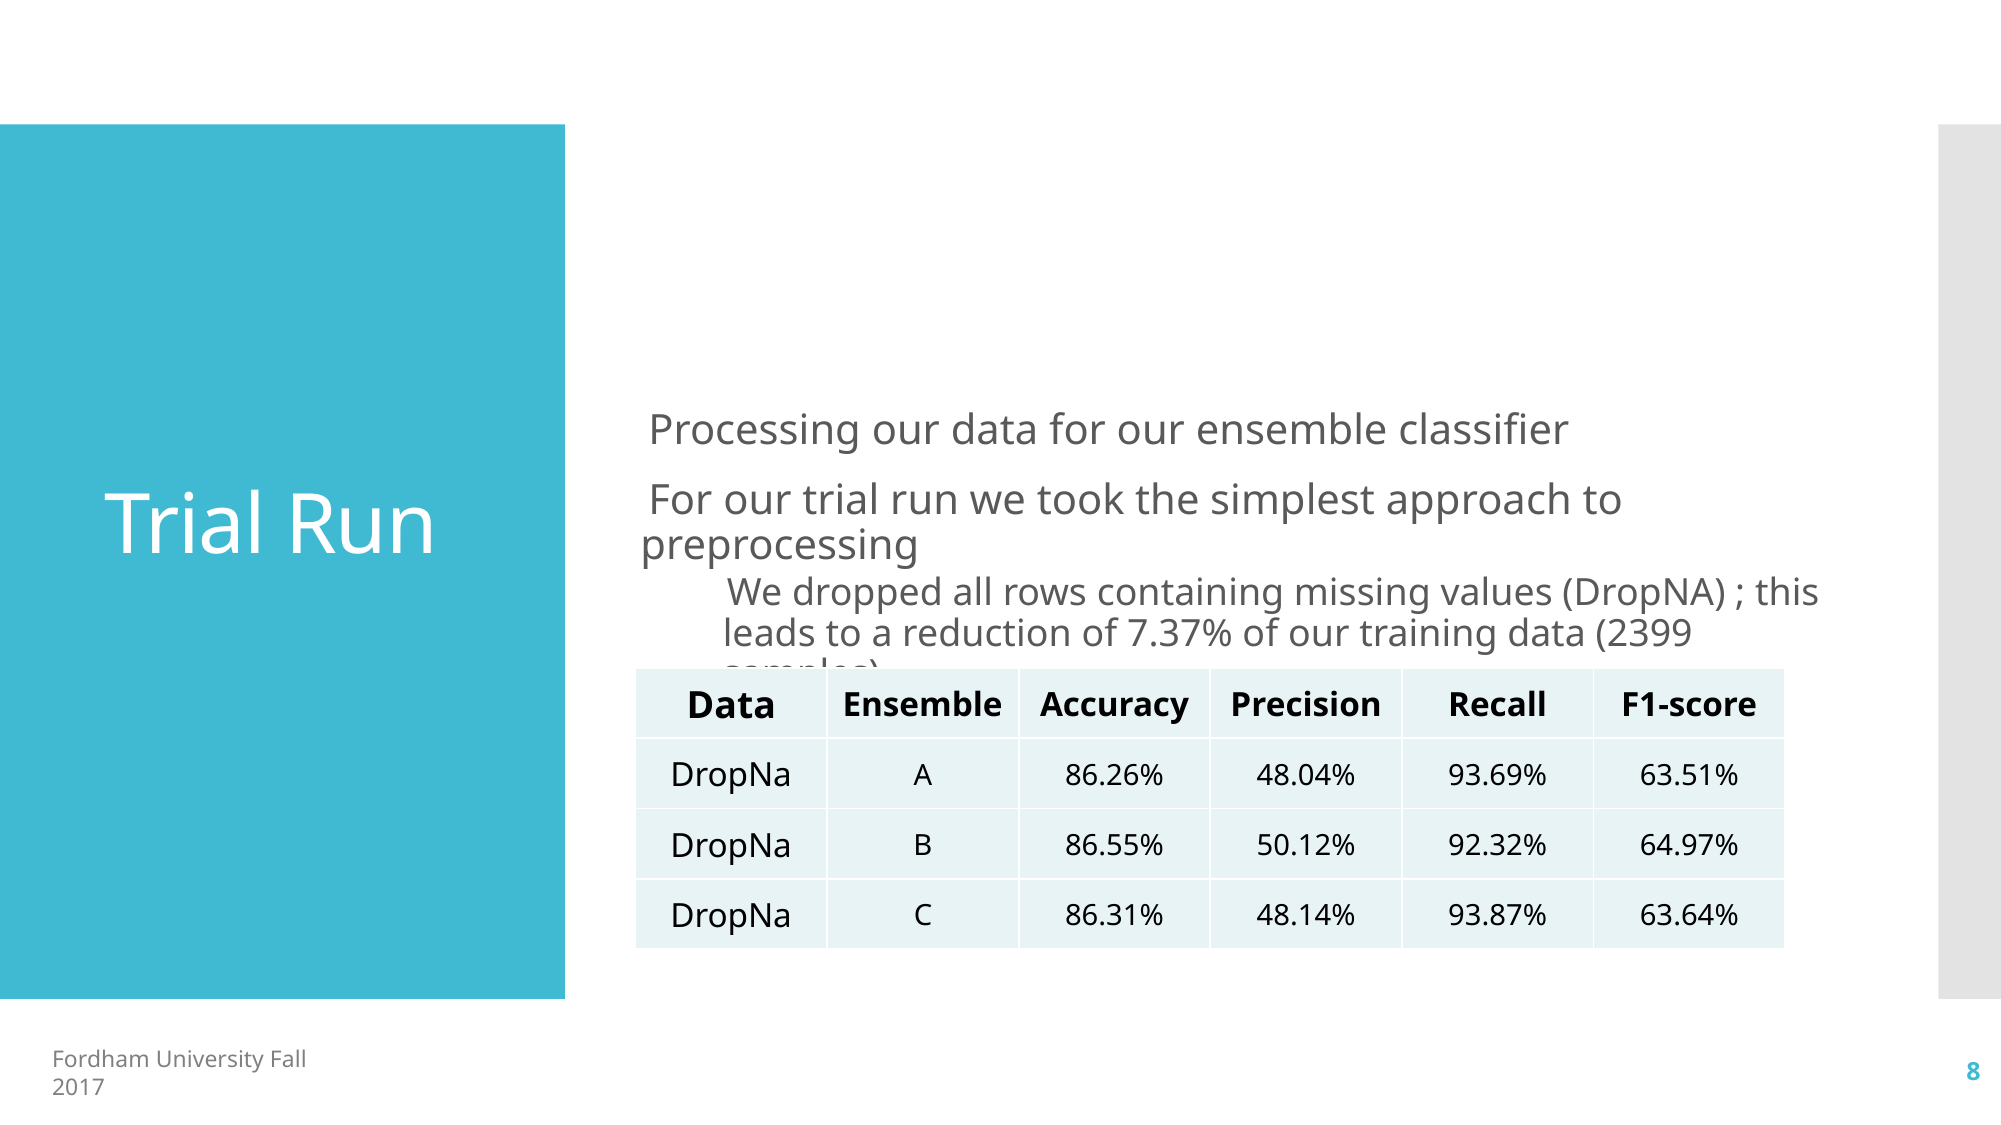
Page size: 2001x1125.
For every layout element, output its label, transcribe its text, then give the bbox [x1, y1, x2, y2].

table_cell 86.55% [1020, 809, 1209, 878]
table_cell 86.31% [1020, 880, 1209, 948]
table_cell 93.87% [1403, 880, 1593, 948]
table_cell DropNa [636, 809, 826, 878]
table_header Data [636, 669, 826, 737]
table_header Precision [1211, 669, 1401, 737]
table_cell 48.14% [1211, 880, 1401, 948]
table_header Accuracy [1020, 669, 1209, 737]
title Trial Run [72, 372, 491, 772]
table_cell 63.64% [1594, 880, 1784, 948]
table_cell 50.12% [1211, 809, 1401, 878]
table_cell DropNa [636, 739, 826, 808]
table_cell 64.97% [1594, 809, 1784, 878]
table_header Recall [1403, 669, 1593, 737]
table_header Ensemble [828, 669, 1018, 737]
table_cell 92.32% [1403, 809, 1593, 878]
table_cell 48.04% [1211, 739, 1401, 808]
table_cell A [828, 739, 1018, 808]
table_cell B [828, 809, 1018, 878]
table_cell 93.69% [1403, 739, 1593, 808]
table_cell 63.51% [1594, 739, 1784, 808]
table_cell 86.26% [1020, 739, 1209, 808]
list Processing our data for our ensemble classifier For our trial run we took the simplest approach to preprocessing We dropped all rows containing missing values (DropNA) ; this leads to a reduction of 7.37% of our training data (2399 samples) We ignored the unbalanced nature of our data We encoded our multiclass variables with dummy encoding The purpose of our trial run was to unit test our code [595, 201, 1864, 950]
table_cell C [828, 880, 1018, 948]
table_cell DropNa [636, 880, 826, 948]
table_header F1-score [1594, 669, 1784, 737]
slide_number 8 [1744, 1042, 1996, 1103]
footer Fordham University Fall 2017 [37, 1042, 373, 1103]
